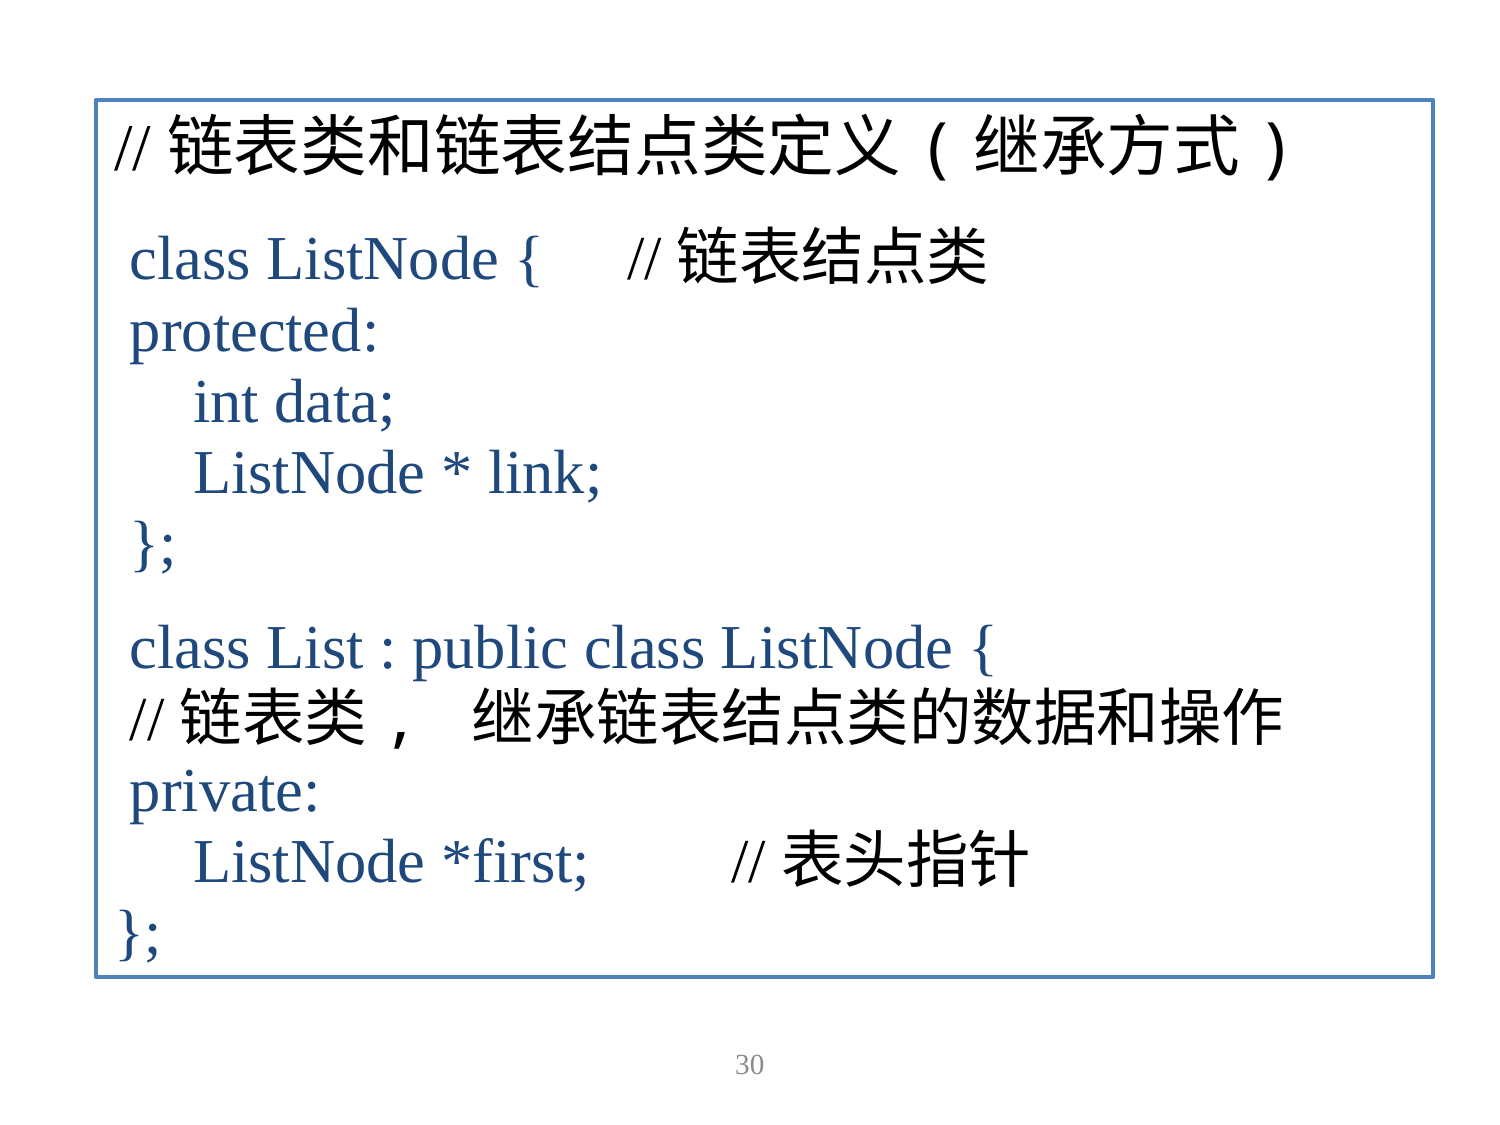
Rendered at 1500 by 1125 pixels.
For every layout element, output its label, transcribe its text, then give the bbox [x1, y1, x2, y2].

text_box //链表类和链表结点类定义(继承方式) class ListNode { //链表结点类 protected: int data; ListNode * link; }; class List : public class ListNode { //链表类, 继承链表结点类的数据和操作 private: ListNode *first; //表头指针 }; [94, 98, 1435, 979]
slide_number 30 [512, 1025, 988, 1100]
